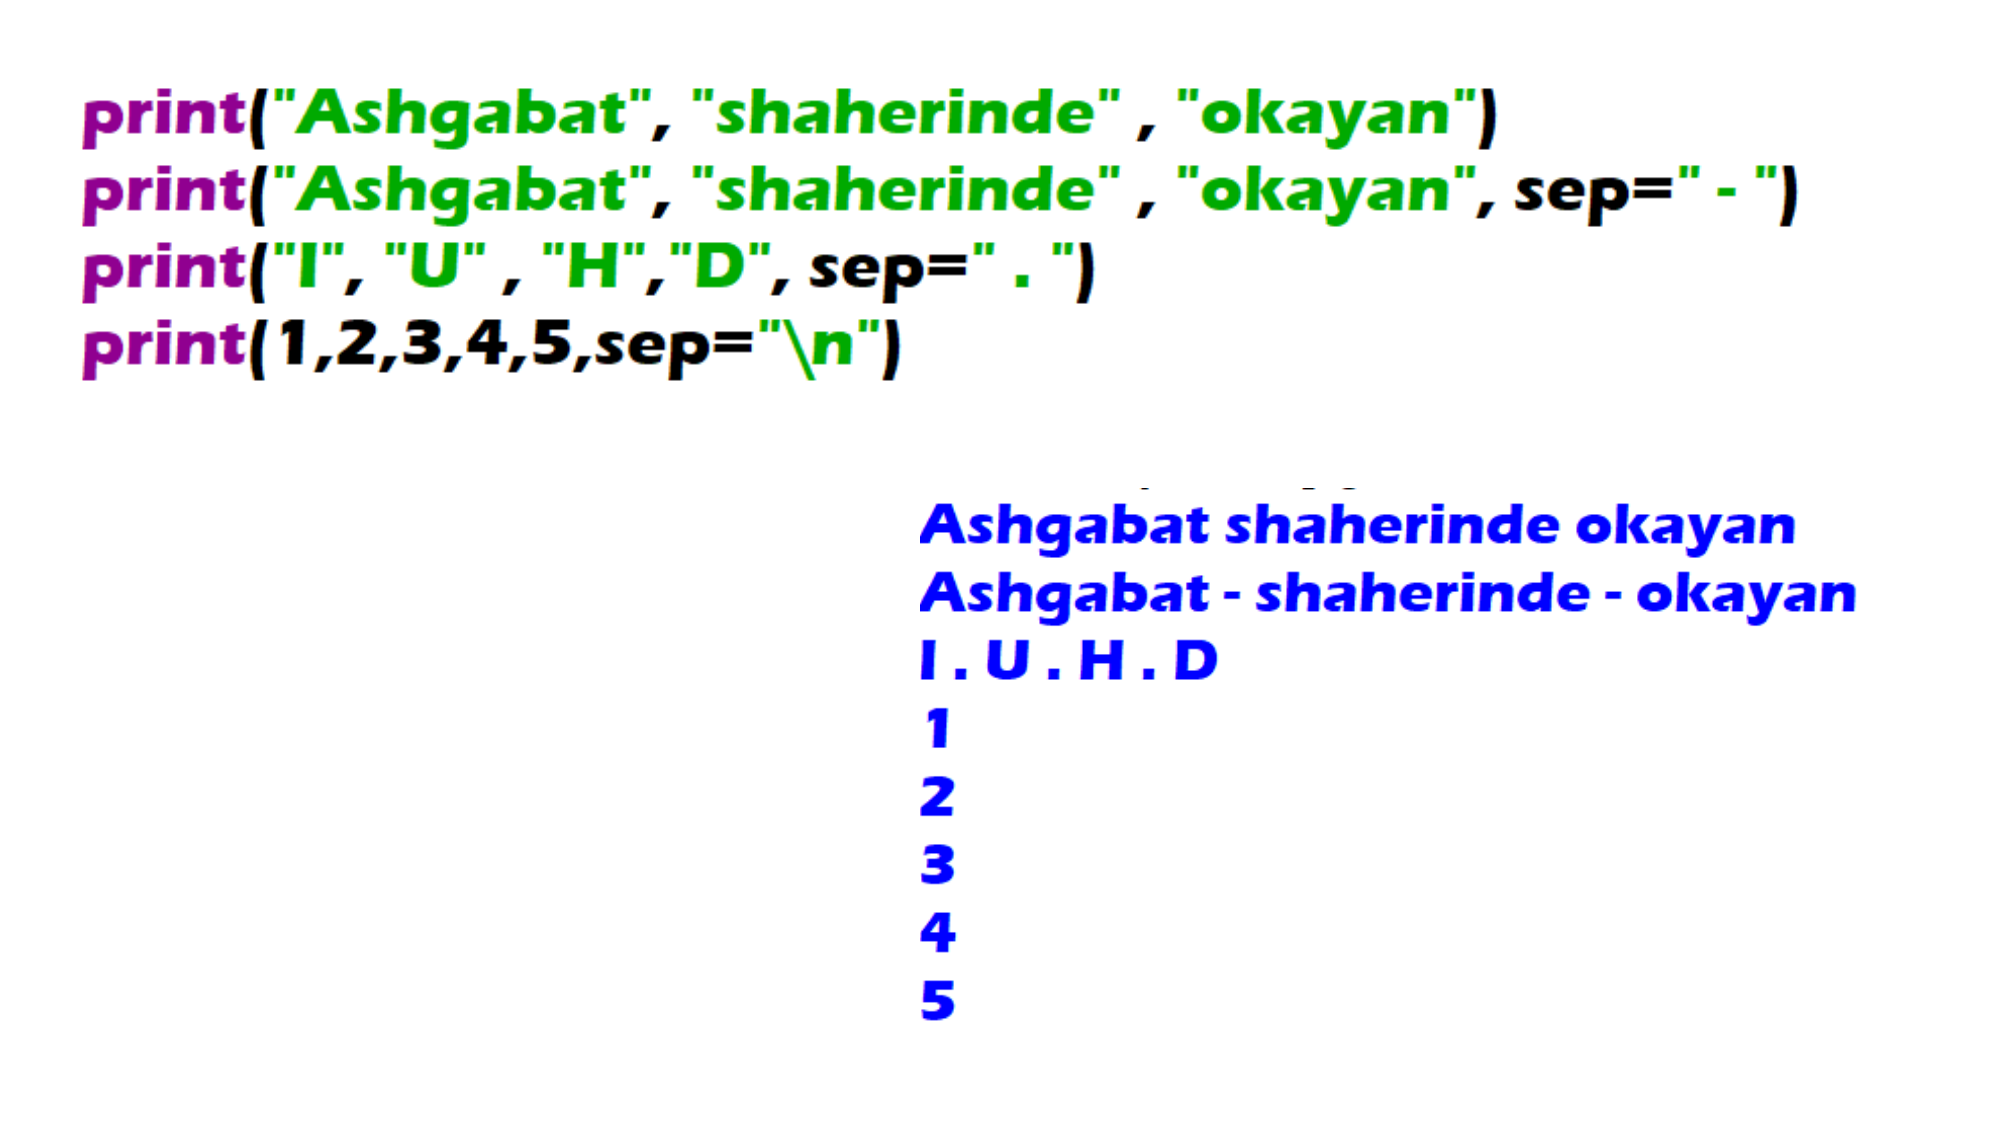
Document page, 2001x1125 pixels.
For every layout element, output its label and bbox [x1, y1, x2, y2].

picture [77, 81, 1809, 391]
picture [920, 488, 1858, 1026]
